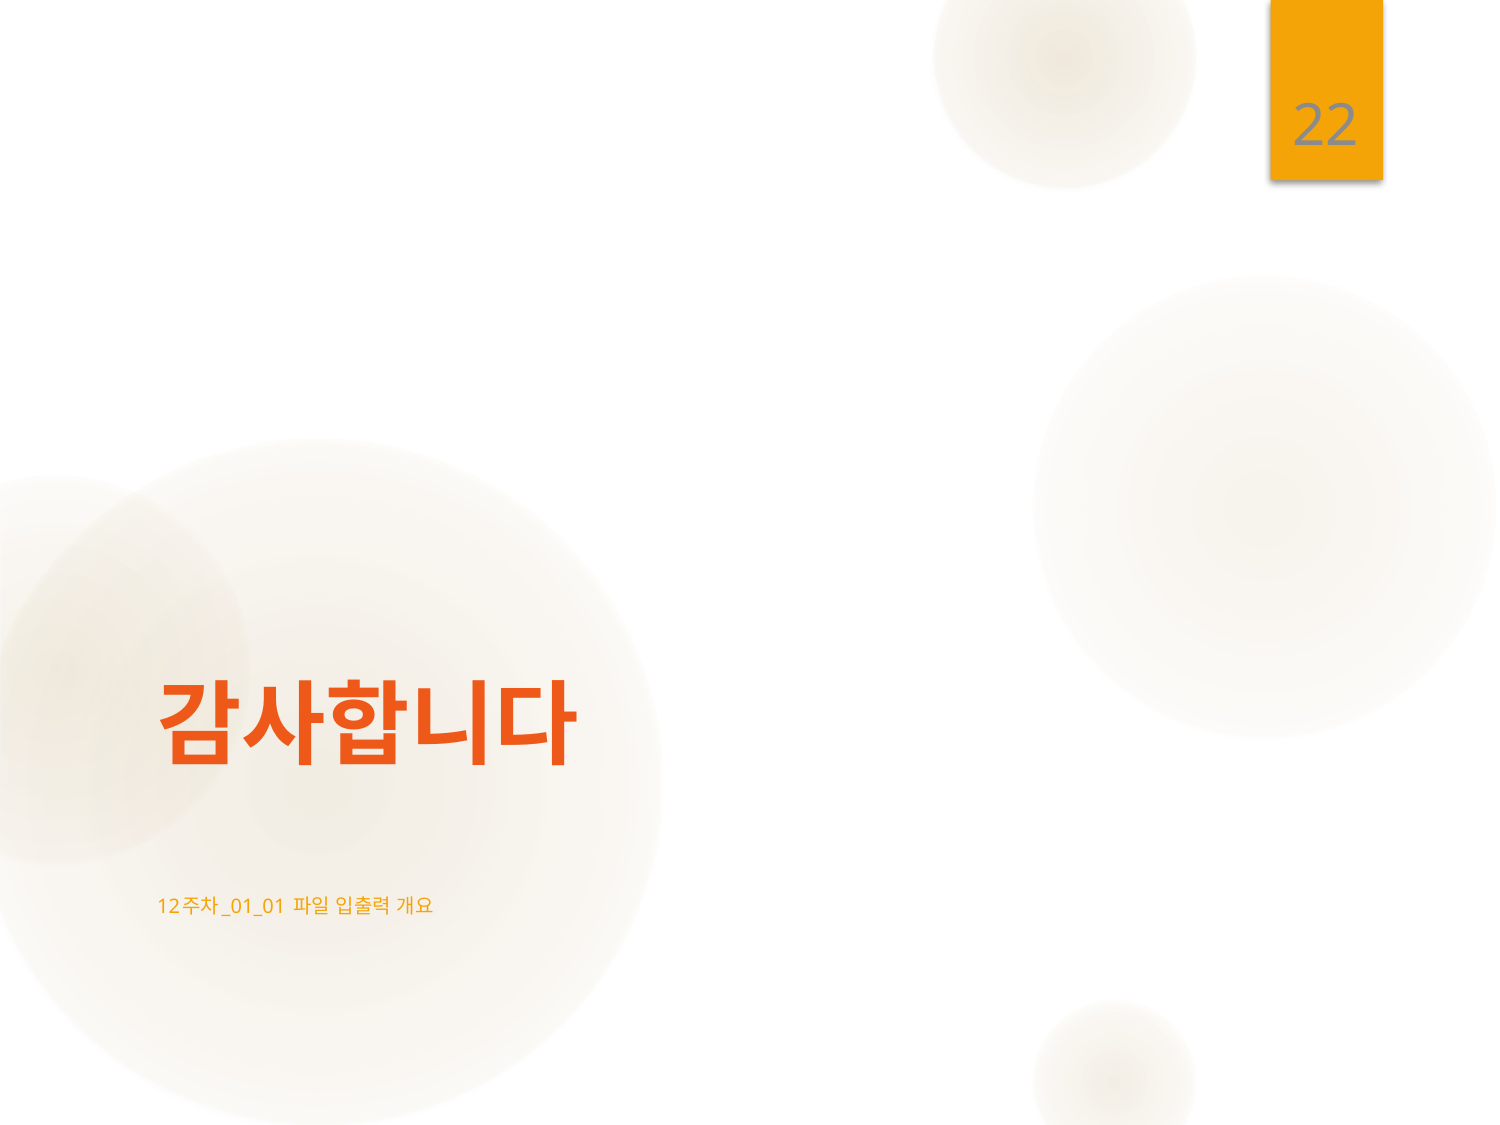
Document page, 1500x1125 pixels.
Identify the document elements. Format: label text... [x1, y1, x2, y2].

subtitle 12주차_01_01 파일 입출력 개요 [142, 783, 1229, 925]
slide_number 22 [1273, 48, 1378, 175]
title 감사합니다 [142, 237, 1229, 783]
